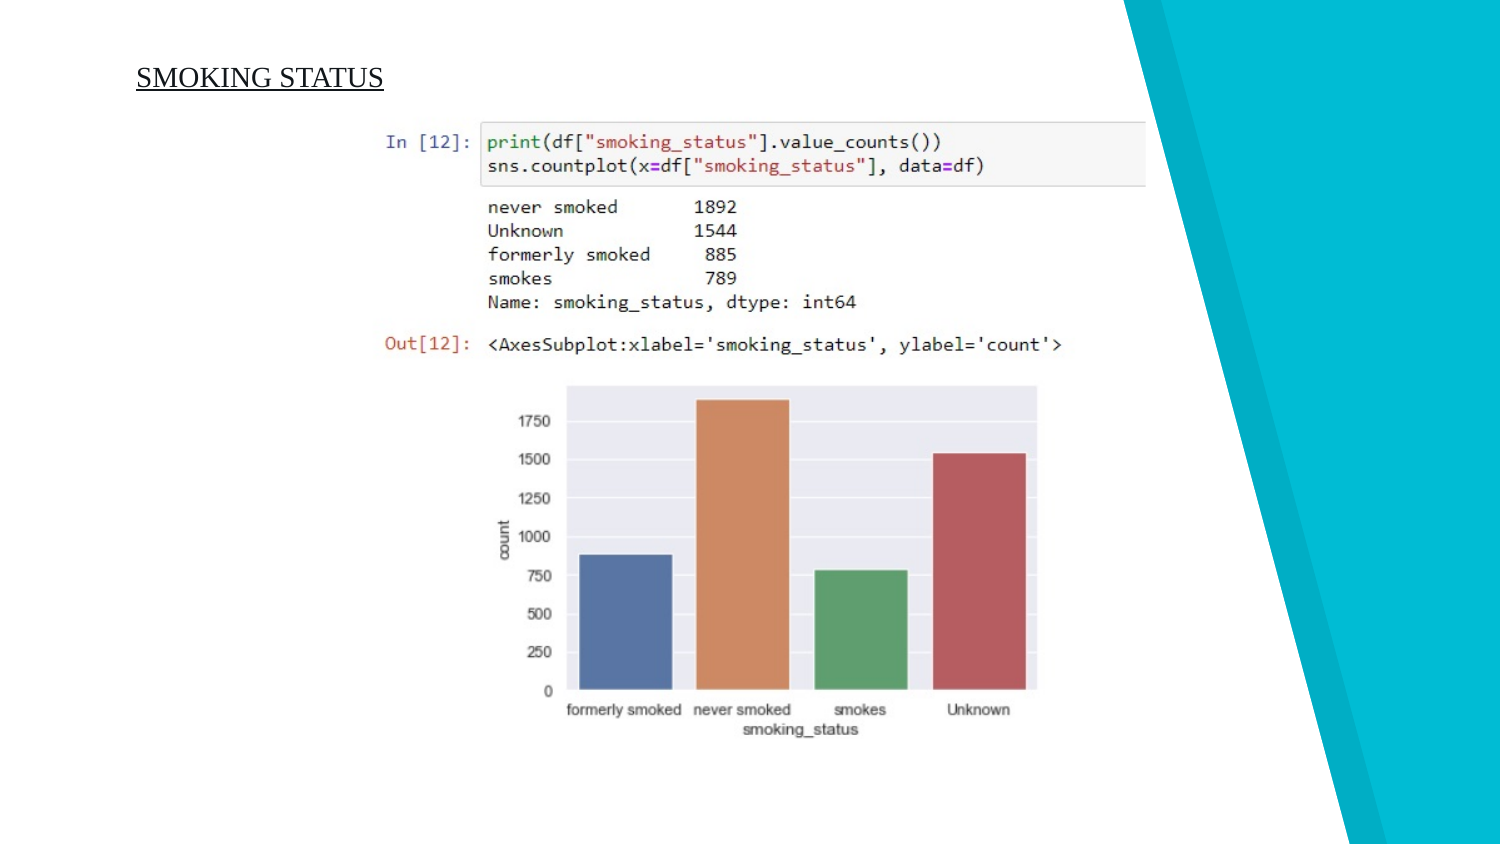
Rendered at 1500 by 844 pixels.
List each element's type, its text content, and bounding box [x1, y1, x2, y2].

picture [354, 114, 1146, 746]
text_box SMOKING STATUS [121, 50, 400, 101]
